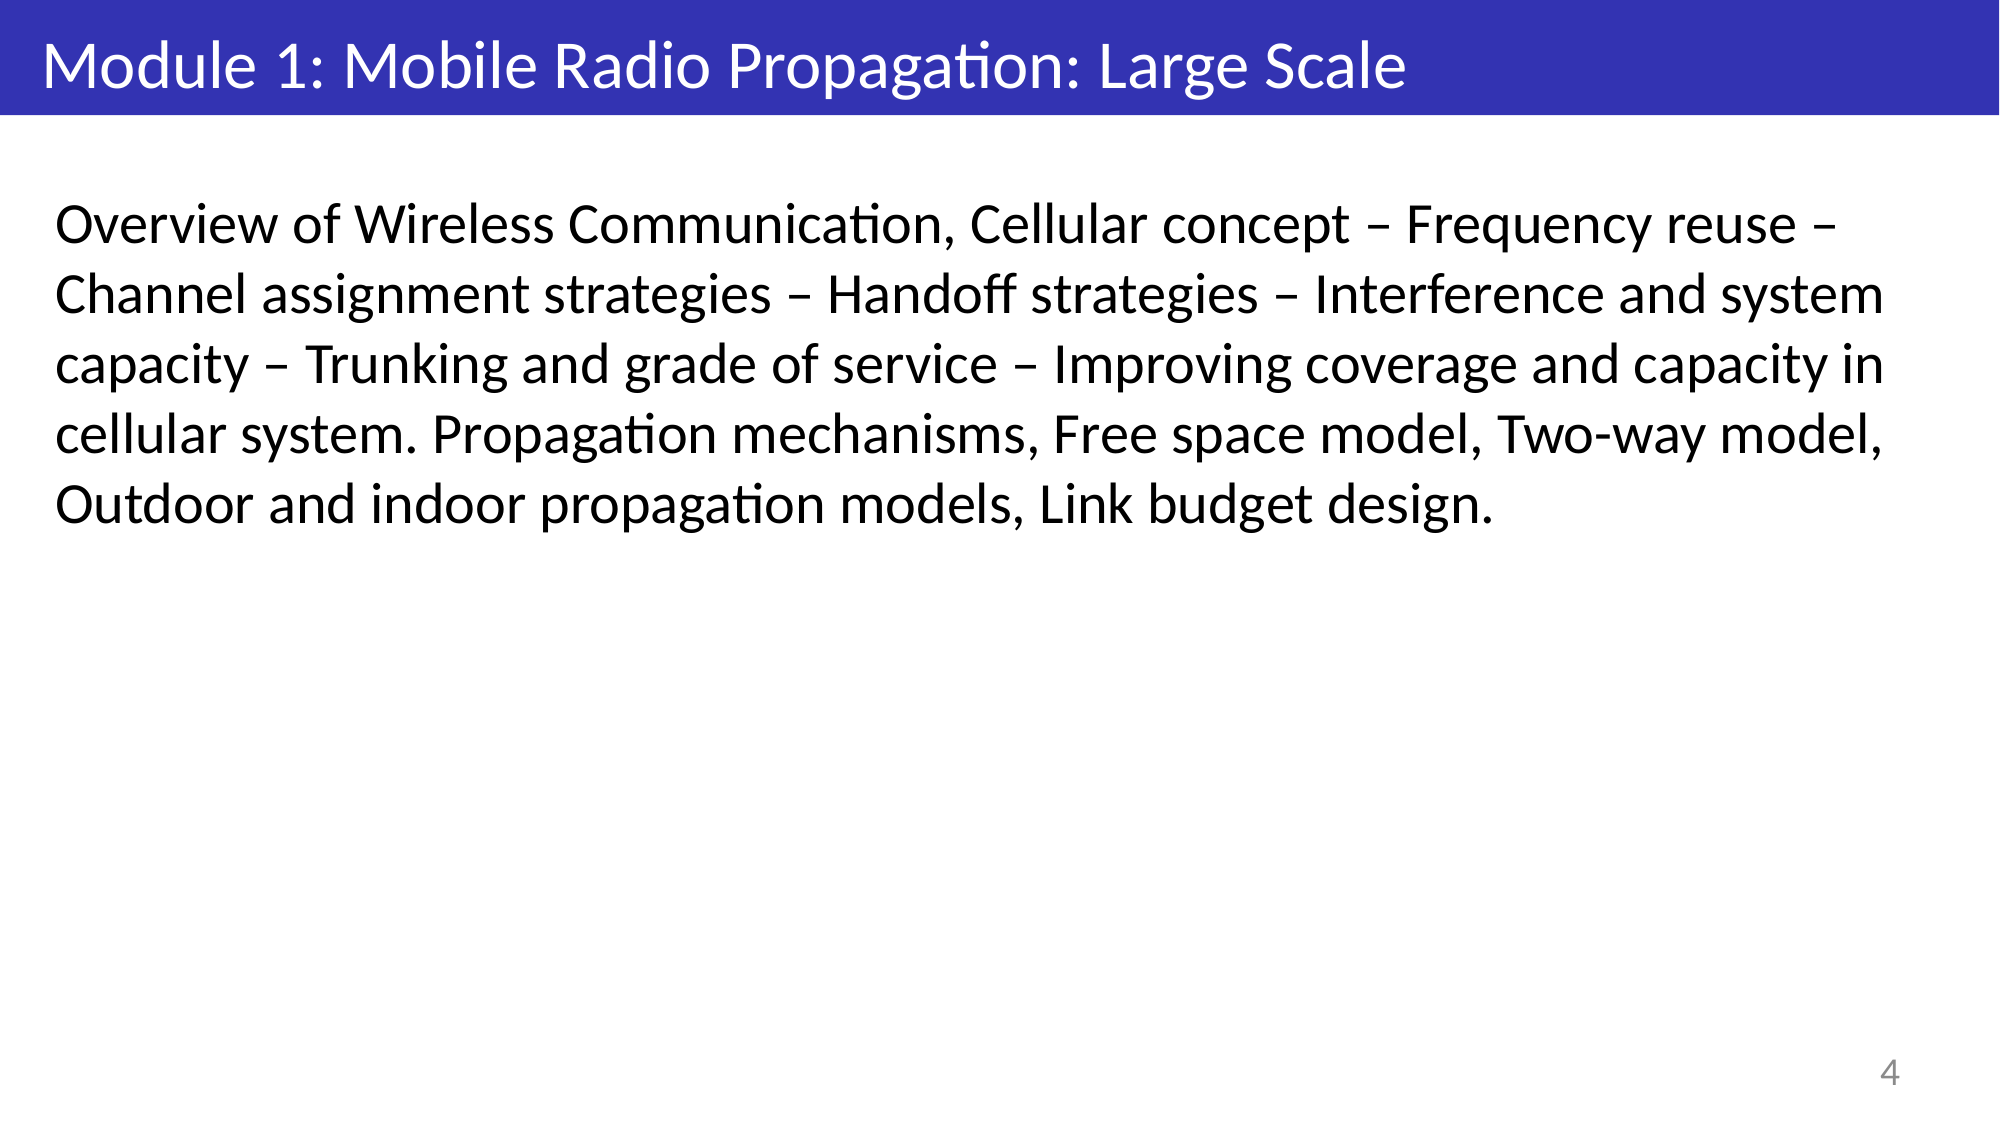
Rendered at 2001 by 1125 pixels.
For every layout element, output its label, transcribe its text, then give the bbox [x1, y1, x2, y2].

slide_number 4 [1440, 1046, 1900, 1092]
title Module 1: Mobile Radio Propagation: Large Scale Fading [41, 20, 1594, 187]
list Overview of Wireless Communication, Cellular concept – Frequency reuse – Channel assignment strategies – Handoff strategies – Interference and system capacity – Trunking and grade of service – Improving coverage and capacity in cellular system. Propagation mechanisms, Free space model, Two-way model, Outdoor and indoor propagation models, Link budget design. [55, 120, 1976, 540]
